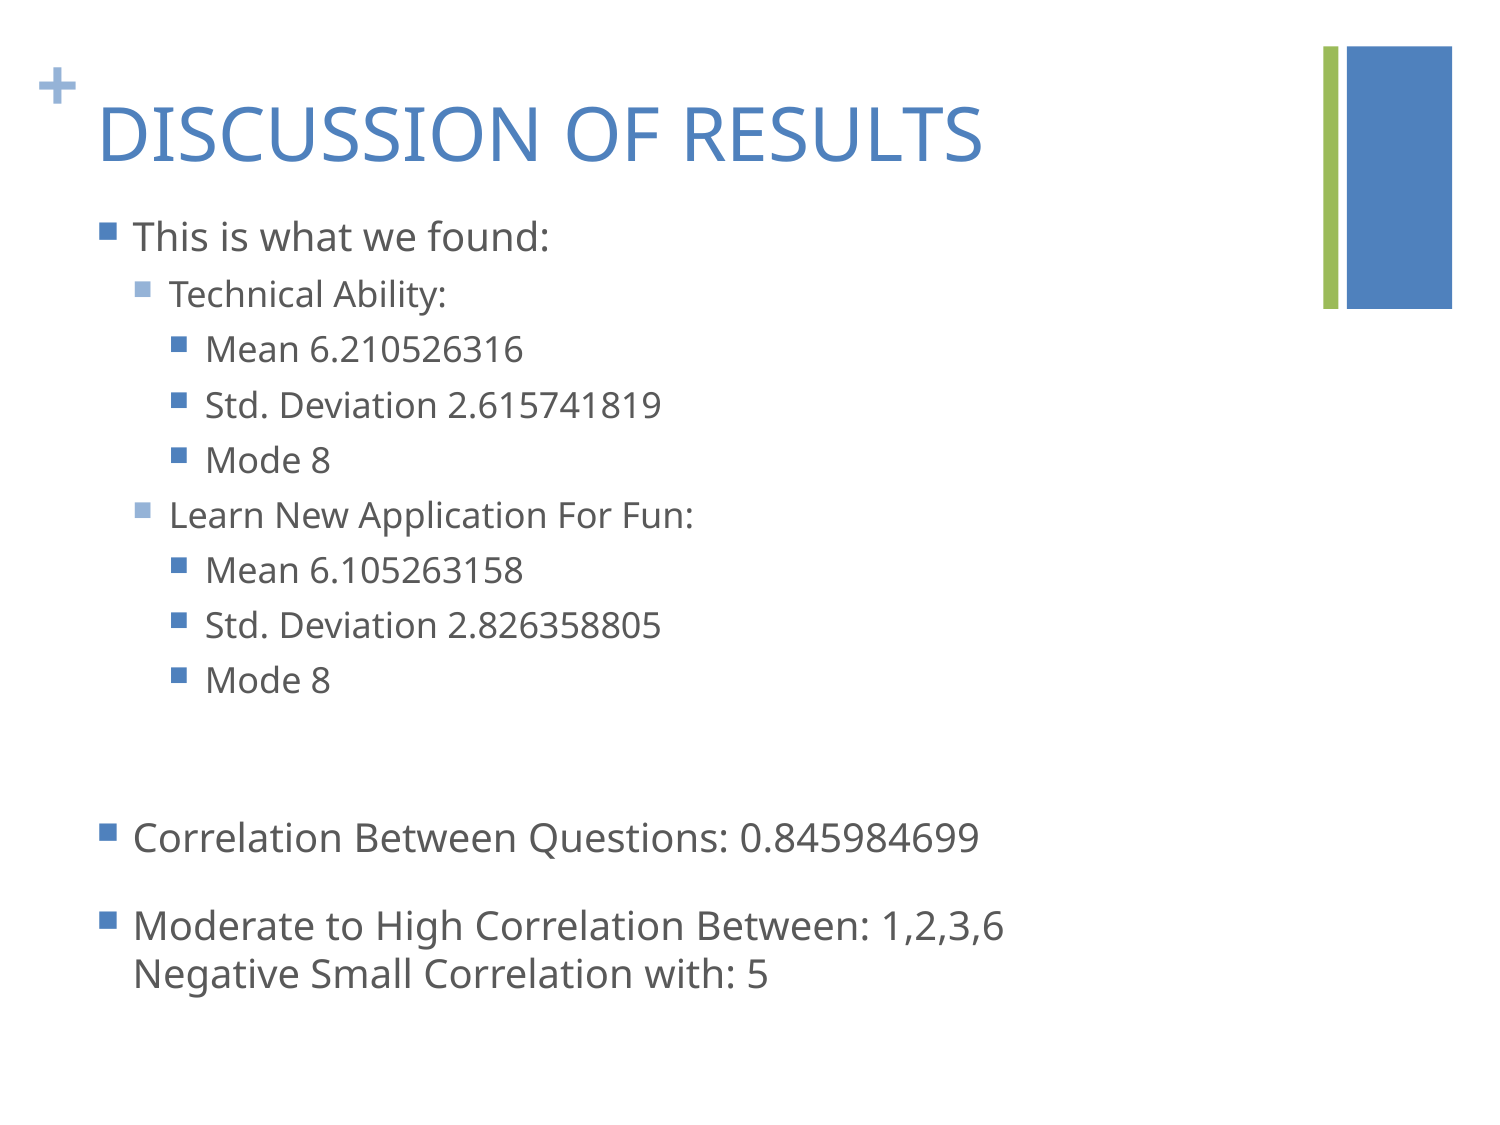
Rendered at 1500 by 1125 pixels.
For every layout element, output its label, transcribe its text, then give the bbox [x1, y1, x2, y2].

list This is what we found: Technical Ability: Mean 6.210526316 Std. Deviation 2.615741819 Mode 8 Learn New Application For Fun: Mean 6.105263158 Std. Deviation 2.826358805 Mode 8 Correlation Between Questions: 0.845984699 Moderate to High Correlation Between: 1,2,3,6 Negative Small Correlation with: 5 [81, 204, 1322, 1005]
title DISCUSSION OF RESULTS [81, 79, 1322, 196]
